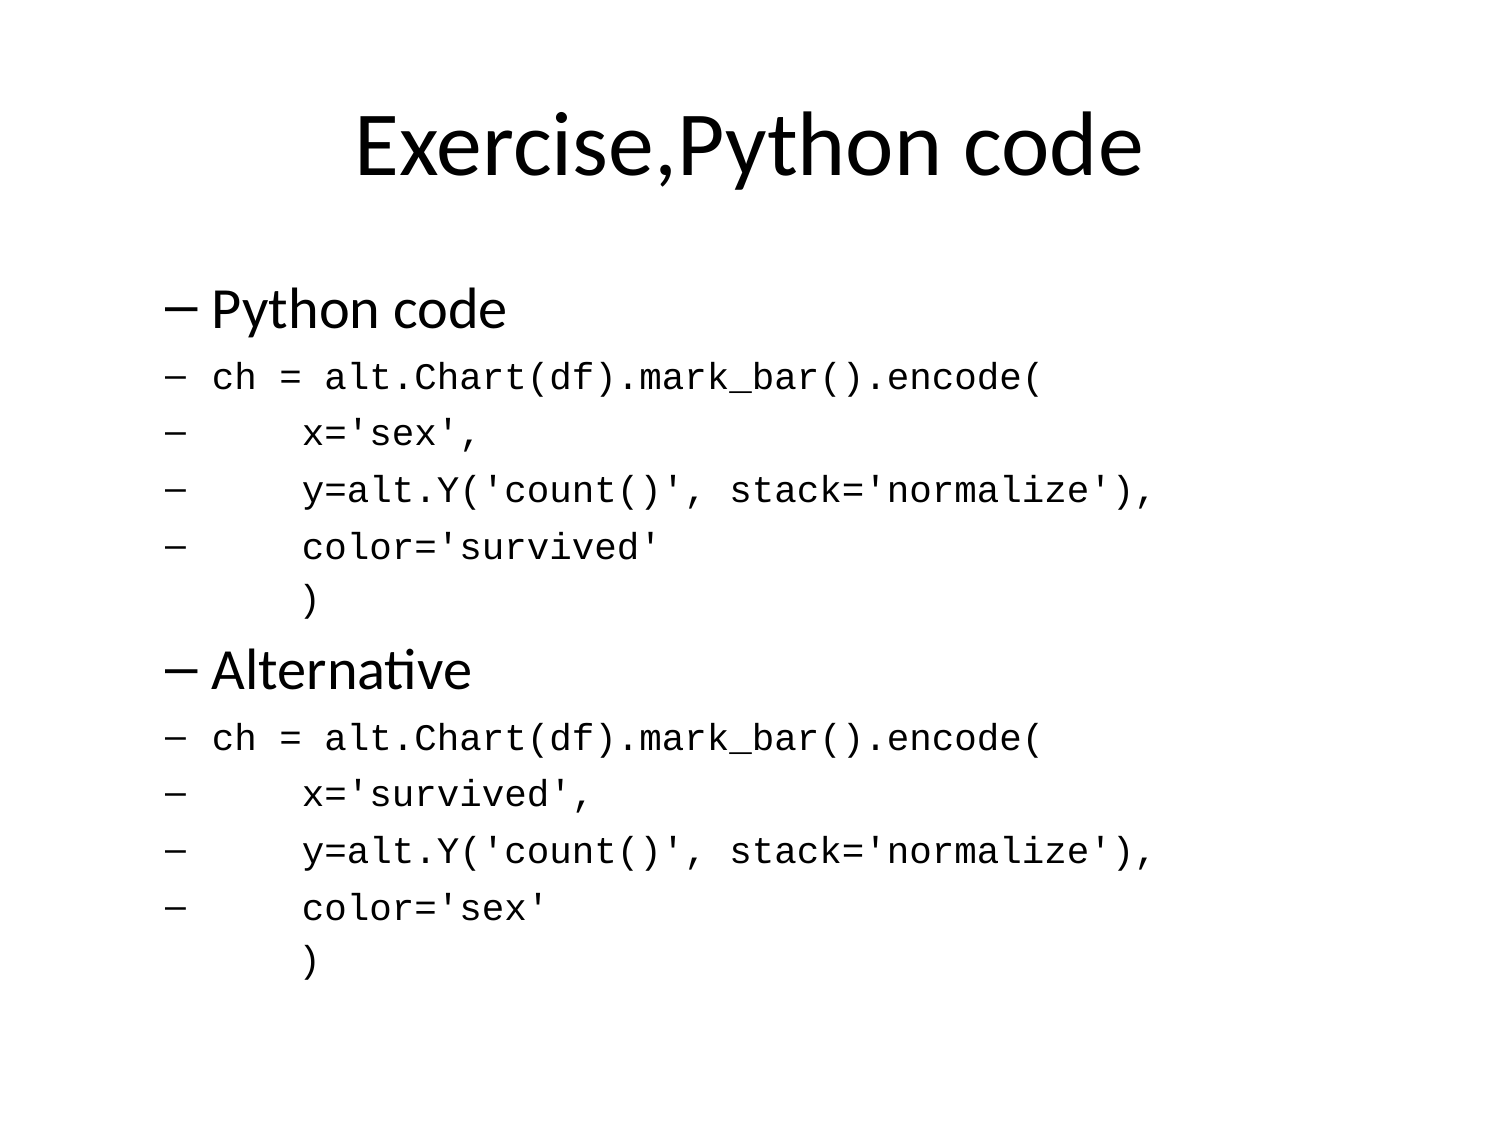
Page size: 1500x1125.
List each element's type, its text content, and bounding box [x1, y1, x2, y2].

list Python code ch = alt.Chart(df).mark_bar().encode( x='sex', y=alt.Y('count()', stack='normalize'), color='survived' ) Alternative ch = alt.Chart(df).mark_bar().encode( x='survived', y=alt.Y('count()', stack='normalize'), color='sex' ) [75, 262, 1425, 1005]
title Exercise,Python code [75, 45, 1425, 233]
